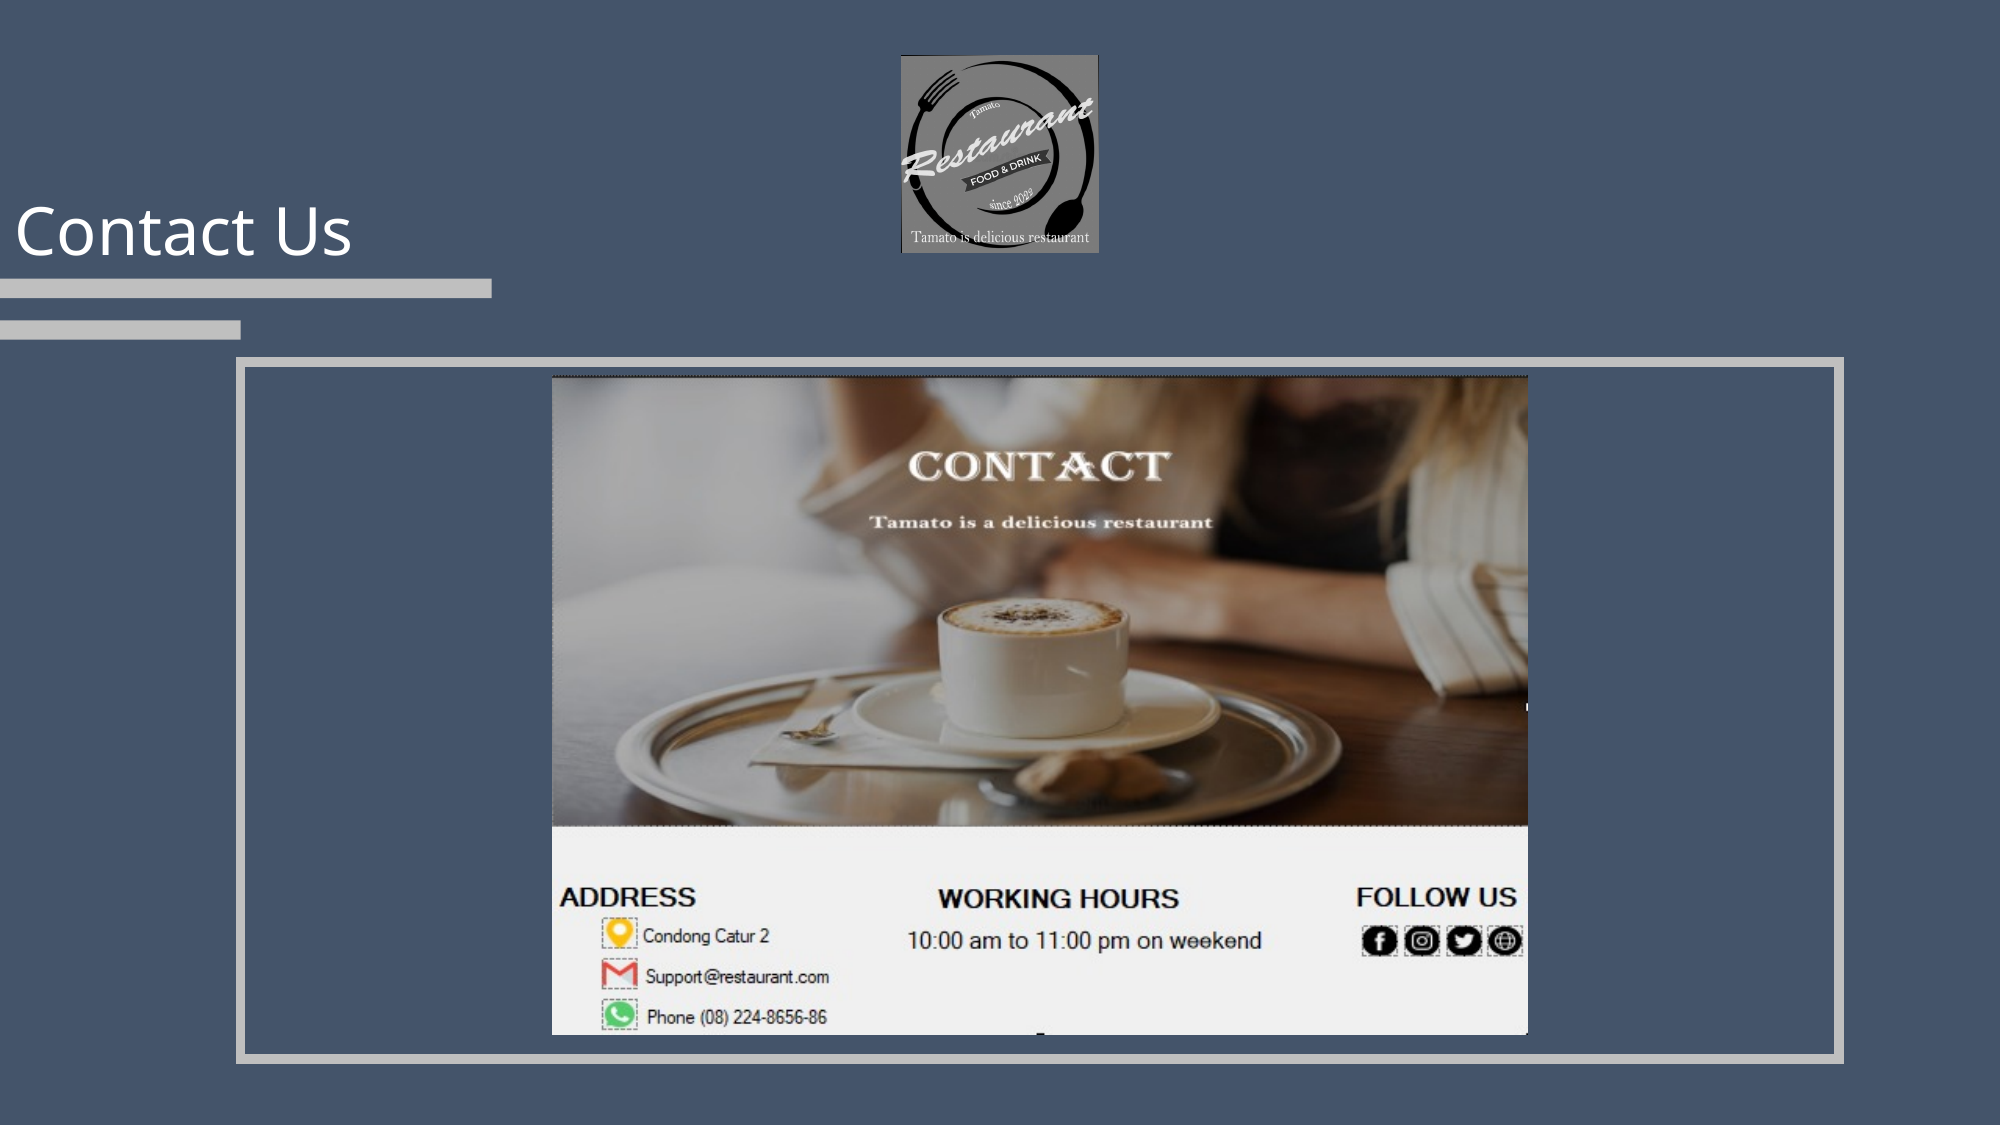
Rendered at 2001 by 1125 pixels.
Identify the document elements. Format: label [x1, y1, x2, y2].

picture [552, 375, 1528, 1035]
picture [901, 55, 1099, 253]
text_box [240, 361, 1840, 1060]
text_box [0, 181, 749, 340]
